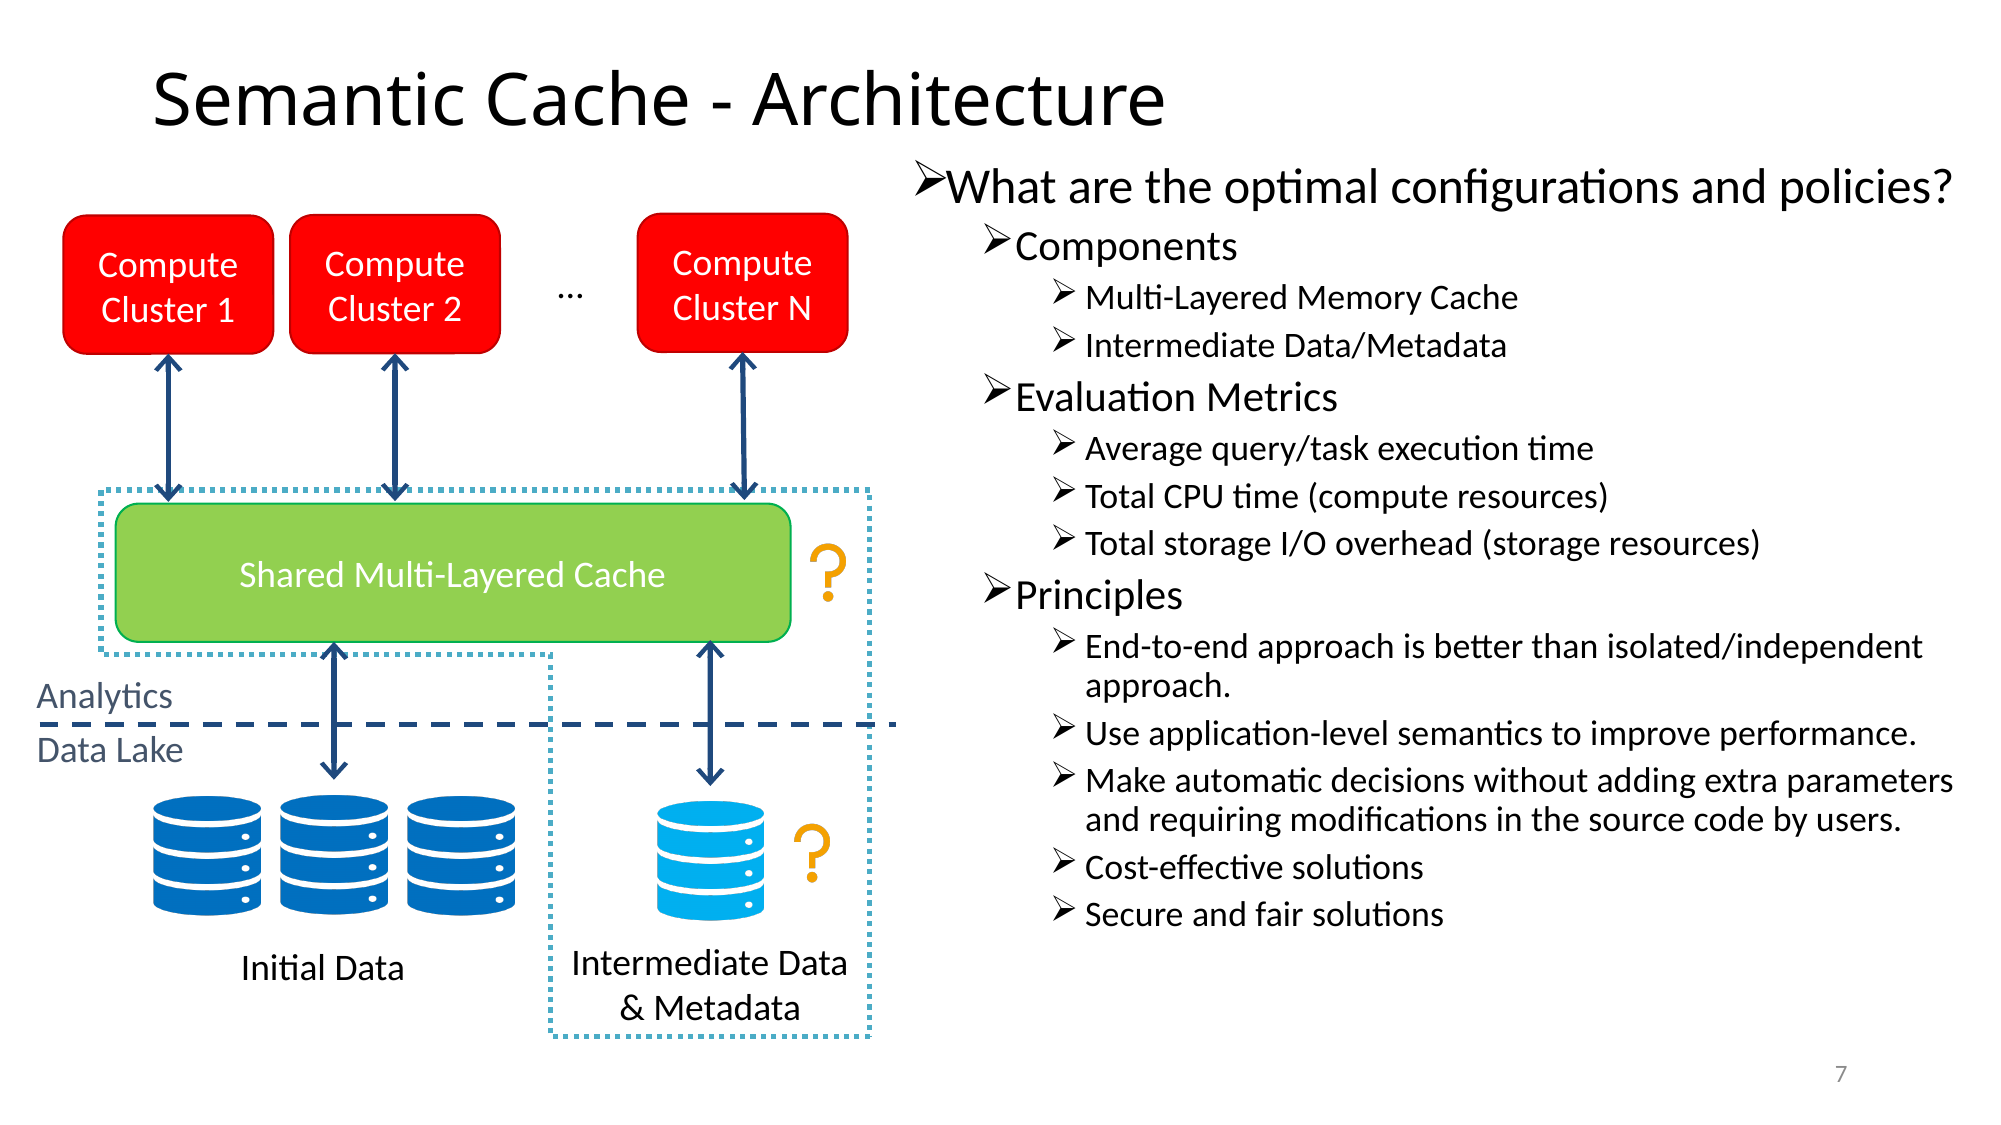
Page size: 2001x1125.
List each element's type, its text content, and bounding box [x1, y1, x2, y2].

picture [115, 779, 553, 931]
slide_number 7 [1412, 1042, 1863, 1103]
list What are the optimal configurations and policies? Components Multi-Layered Memory Cache Intermediate Data/Metadata Evaluation Metrics Average query/task execution time Total CPU time (compute resources) Total storage I/O overhead (storage resources) Principles End-to-end approach is better than isolated/independent approach. Use application-level semantics to improve performance. Make automatic decisions without adding extra parameters and requiring modifications in the source code by users. Cost-effective solutions Secure and fair solutions [895, 153, 1997, 1014]
text_box Data Lake [22, 717, 200, 778]
picture [619, 785, 850, 936]
text_box [336, 643, 707, 724]
text_box [100, 489, 331, 655]
text_box Compute Cluster 1 [62, 214, 275, 355]
title Semantic Cache - Architecture [137, 54, 1863, 149]
text_box … [542, 253, 599, 314]
text_box [396, 489, 871, 724]
text_box Shared Multi-Layered Cache [114, 502, 792, 643]
picture [790, 535, 866, 611]
text_box Analytics [21, 664, 189, 724]
text_box Compute Cluster N [636, 212, 849, 354]
text_box Compute Cluster 2 [289, 213, 502, 355]
text_box Initial Data [226, 935, 420, 996]
text_box [170, 489, 394, 502]
text_box [550, 725, 871, 1037]
text_box Intermediate Data & Metadata [556, 930, 864, 1036]
